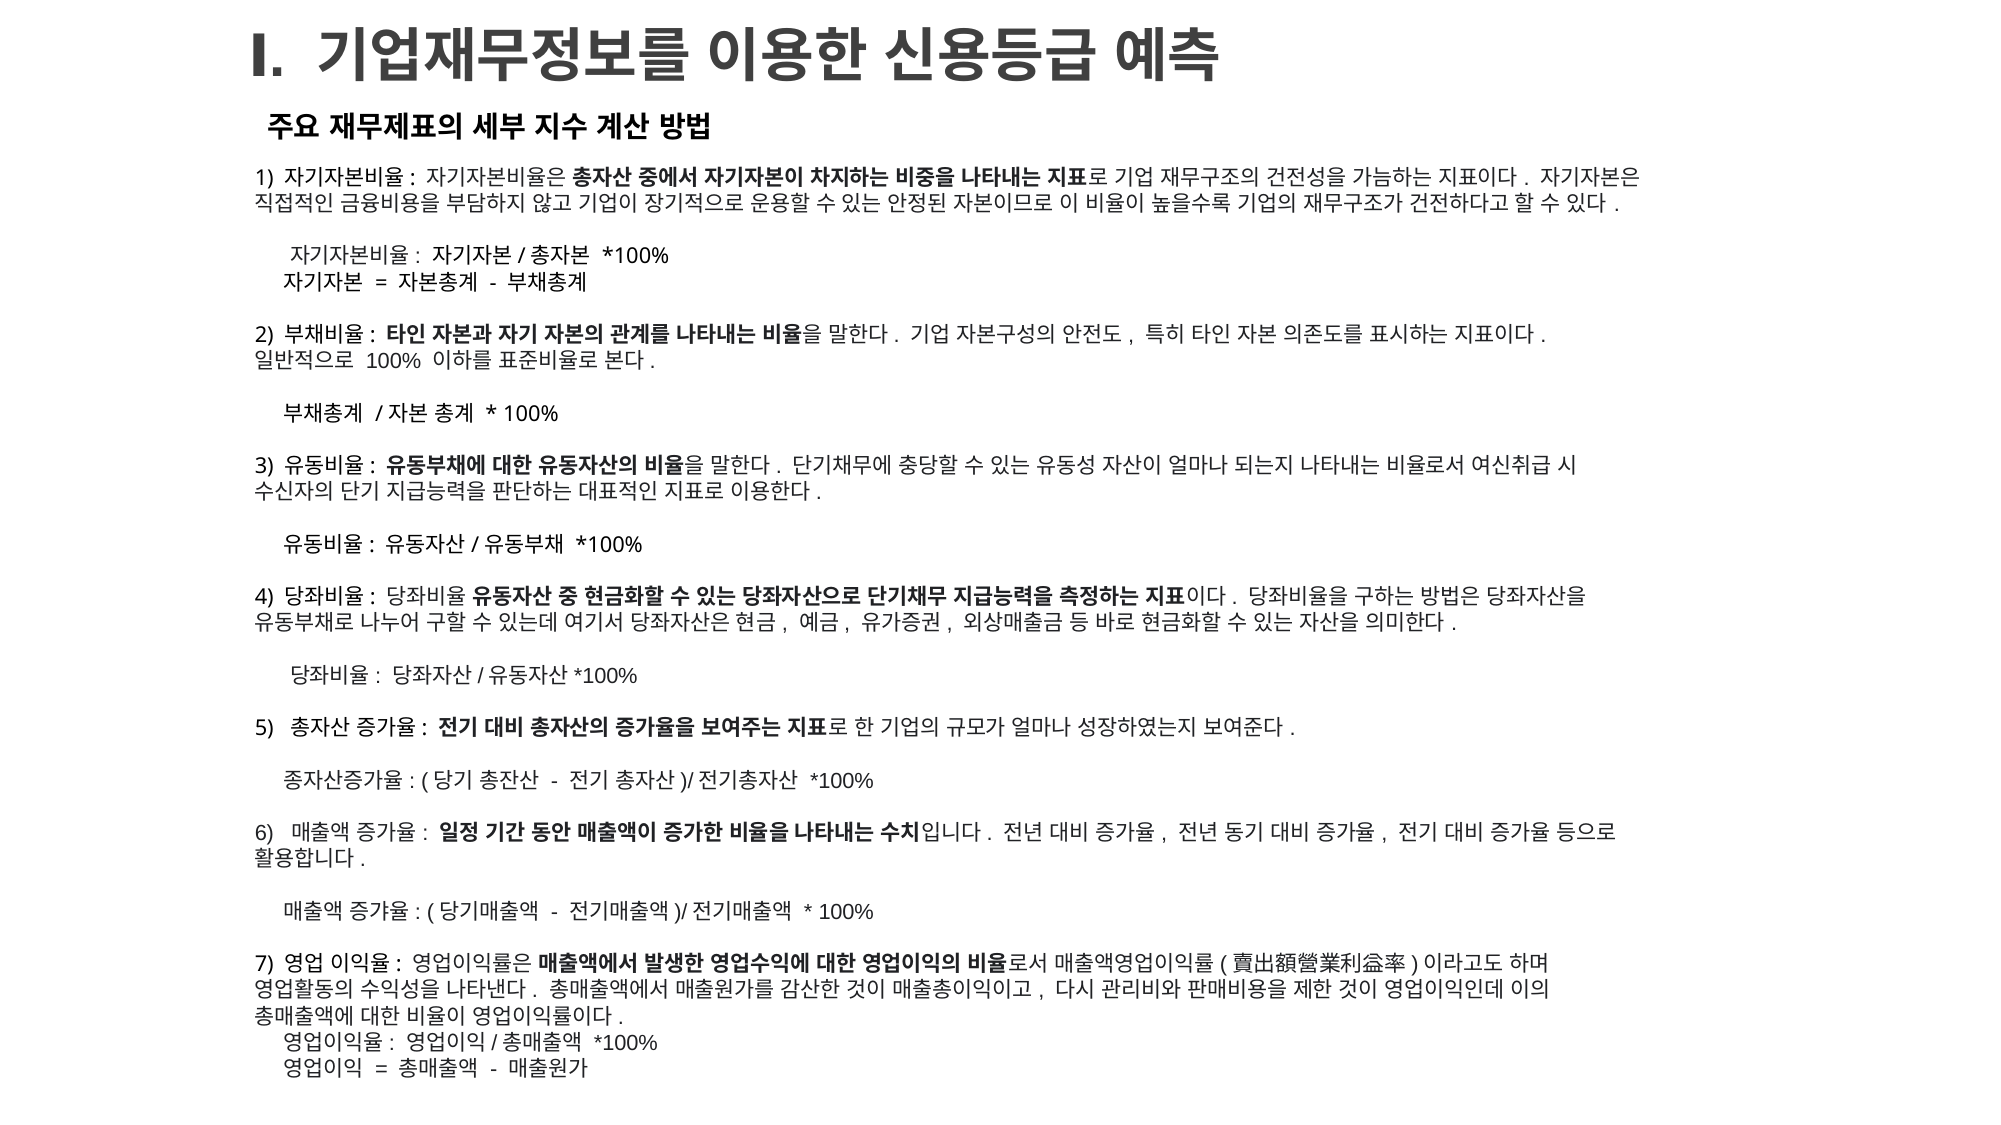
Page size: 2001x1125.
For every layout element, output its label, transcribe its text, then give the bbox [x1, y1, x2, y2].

text_box 1) 자기자본비율: 자기자본비율은 총자산 중에서 자기자본이 차지하는 비중을 나타내는 지표로 기업 재무구조의 건전성을 가늠하는 지표이다. 자기자본은 직접적인 금융비용을 부담하지 않고 기업이 장기적으로 운용할 수 있는 안정된 자본이므로 이 비율이 높을수록 기업의 재무구조가 건전하다고 할 수 있다. 자기자본비율: 자기자본/총자본 *100% 자기자본 = 자본총계 - 부채총계 2) 부채비율: 타인 자본과 자기 자본의 관계를 나타내는 비율을 말한다. 기업 자본구성의 안전도, 특히 타인 자본 의존도를 표시하는 지표이다. 일반적으로 100% 이하를 표준비율로 본다. 부채총계 /자본 총계 * 100% 3) 유동비율: 유동부채에 대한 유동자산의 비율을 말한다. 단기채무에 충당할 수 있는 유동성 자산이 얼마나 되는지 나타내는 비율로서 여신취급 시 수신자의 단기 지급능력을 판단하는 대표적인 지표로 이용한다. 유동비율: 유동자산/유동부채 *100% 4) 당좌비율: 당좌비율 유동자산 중 현금화할 수 있는 당좌자산으로 단기채무 지급능력을 측정하는 지표이다. 당좌비율을 구하는 방법은 당좌자산을 유동부채로 나누어 구할 수 있는데 여기서 당좌자산은 현금, 예금, 유가증권, 외상매출금 등 바로 현금화할 수 있는 자산을 의미한다. 당좌비율: 당좌자산/유동자산*100% 5) 총자산 증가율: 전기 대비 총자산의 증가율을 보여주는 지표로 한 기업의 규모가 얼마나 성장하였는지 보여준다. 종자산증가율: (당기 총잔산 - 전기 총자산)/전기총자산 *100% 6) 매출액 증가율: 일정 기간 동안 매출액이 증가한 비율을 나타내는 수치입니다. 전년 대비 증가율, 전년 동기 대비 증가율, 전기 대비 증가율 등으로 활용합니다. 매출액 증갸율: (당기매출액 - 전기매출액)/전기매출액 * 100% 7) 영업 이익율: 영업이익률은 매출액에서 발생한 영업수익에 대한 영업이익의 비율로서 매출액영업이익률(賣出額營業利益率)이라고도 하며 영업활동의 수익성을 나타낸다. 총매출액에서 매출원가를 감산한 것이 매출총이익이고, 다시 관리비와 판매비용을 제한 것이 영업이익인데 이의 총매출액에 대한 비율이 영업이익률이다. 영업이익율: 영업이익/총매출액 *100% 영업이익 = 총매출액 - 매출원가 [239, 155, 1661, 1089]
text_box Ⅰ. 기업재무정보를 이용한 신용등급 예측 [248, 21, 1512, 85]
text_box 주요 재무제표의 세부 지수 계산 방법 [0, 97, 1897, 143]
